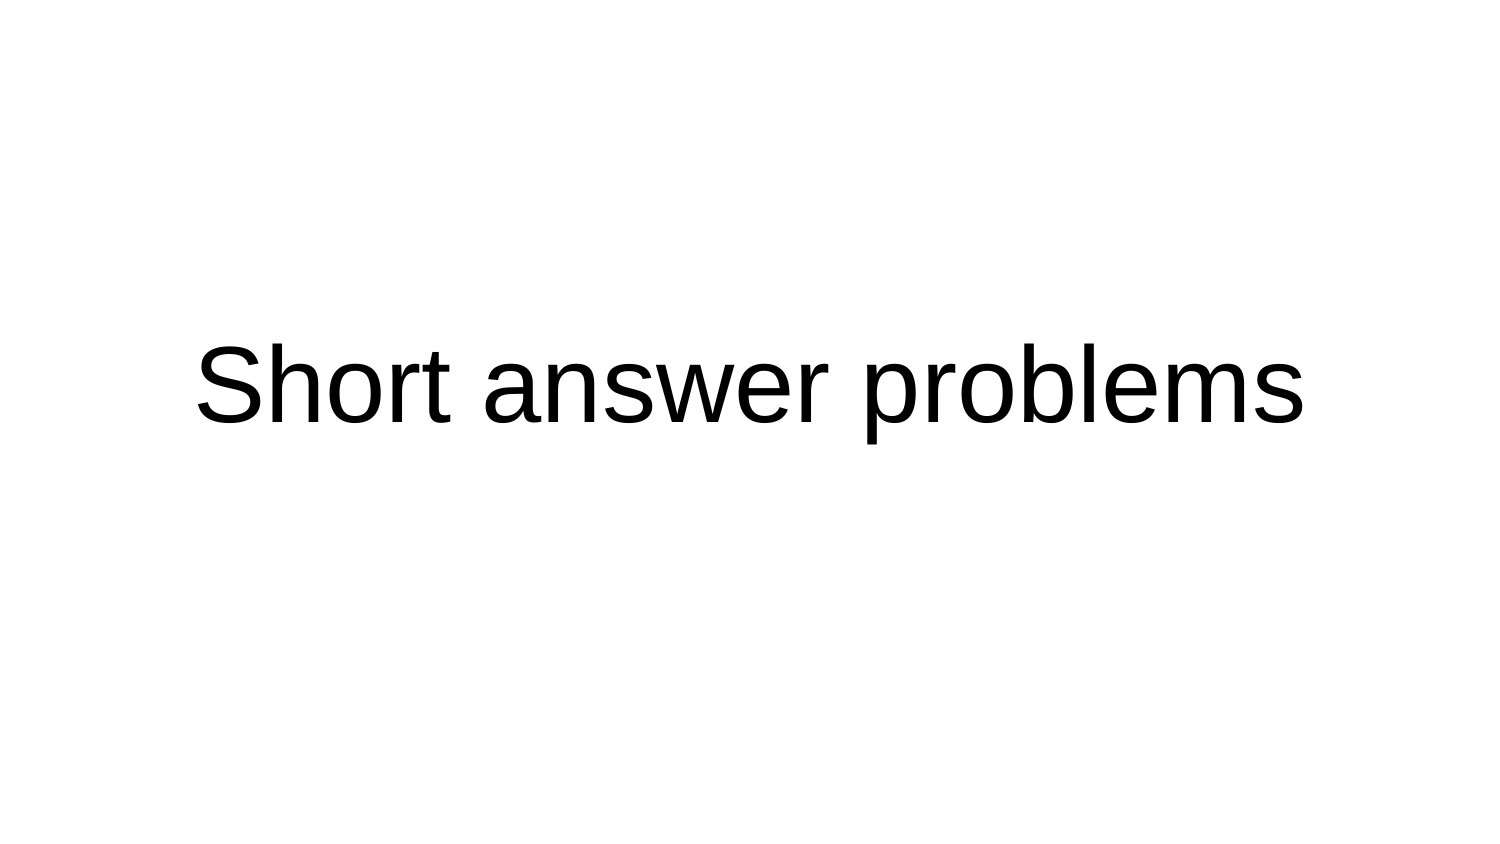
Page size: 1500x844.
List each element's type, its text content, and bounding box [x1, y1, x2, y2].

title Short answer problems [51, 122, 1449, 459]
